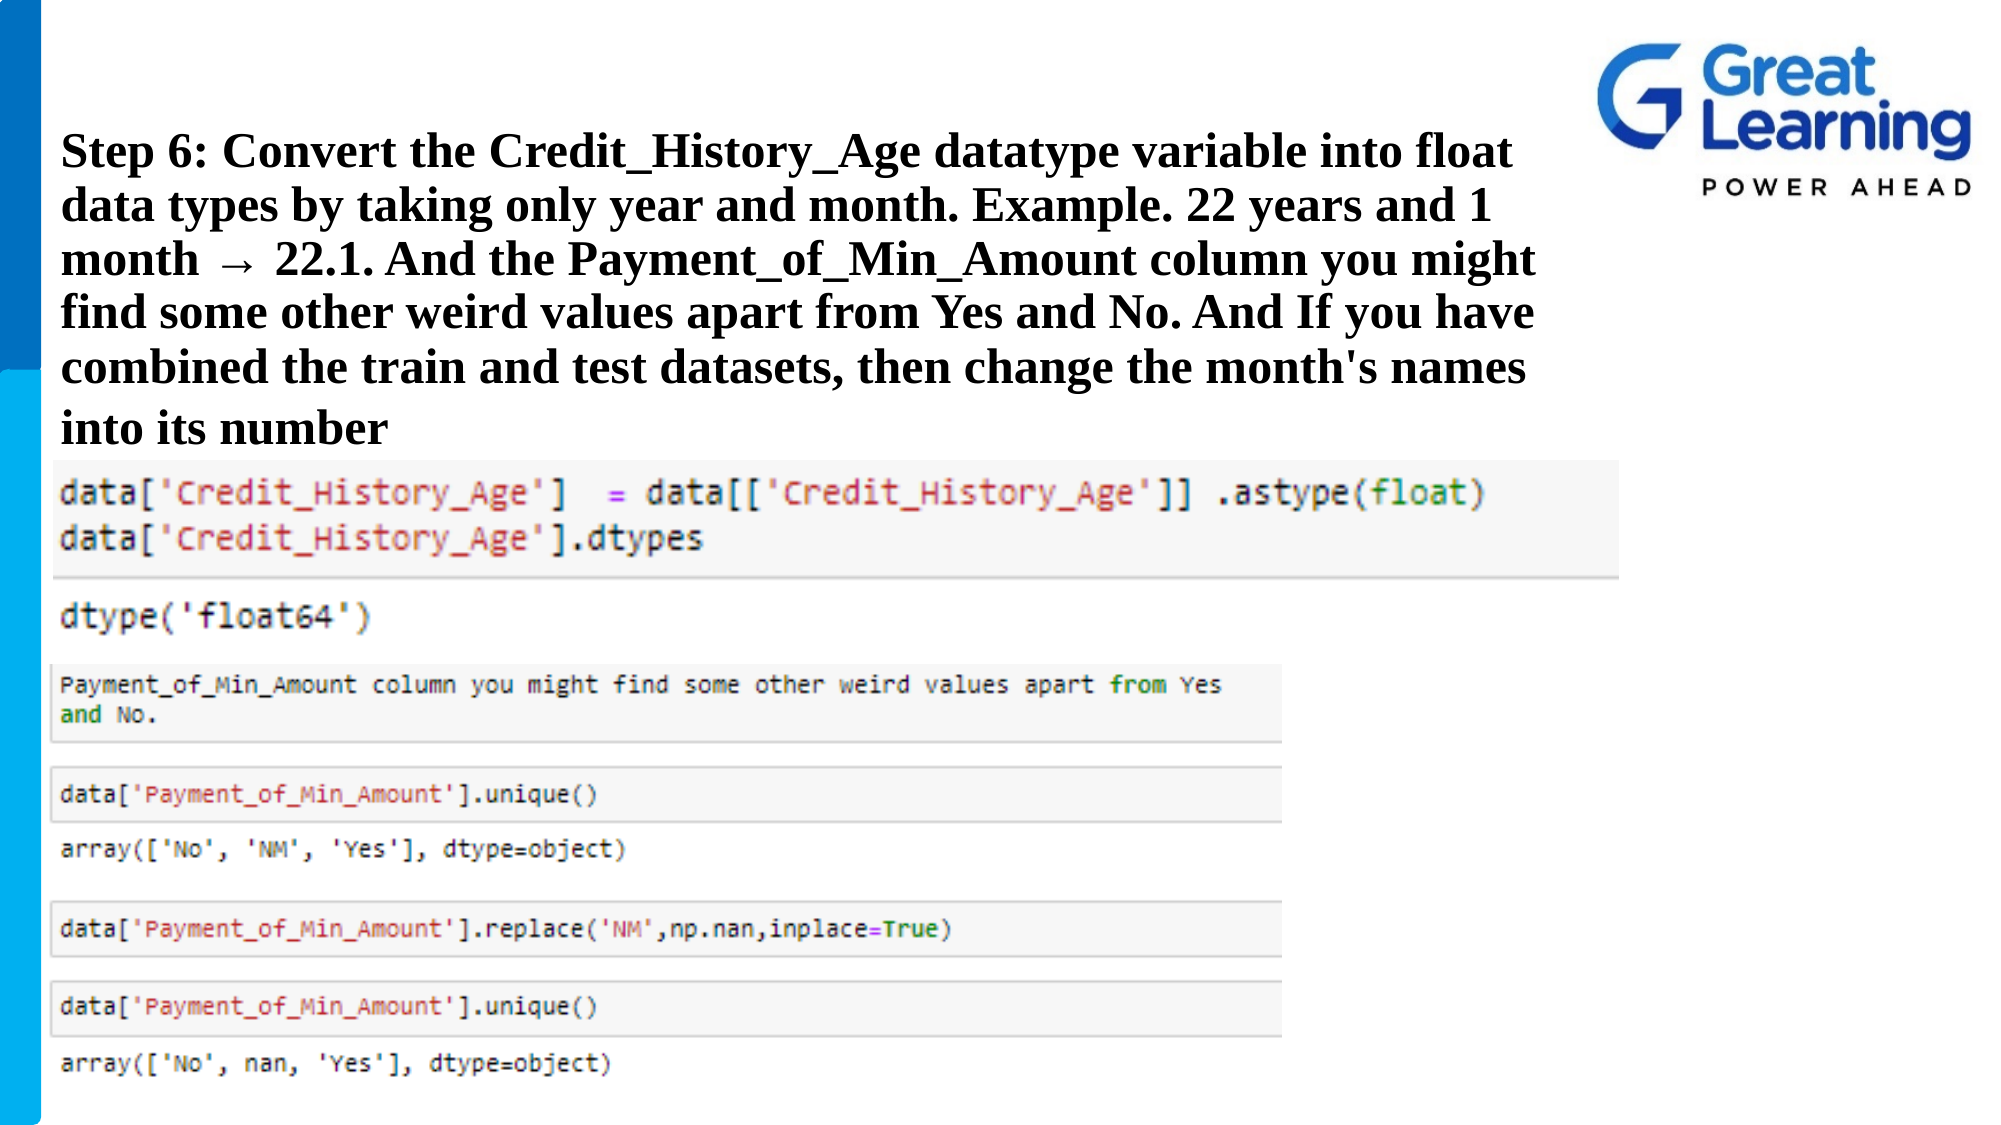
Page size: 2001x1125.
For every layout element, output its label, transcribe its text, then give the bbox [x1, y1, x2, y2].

picture [46, 460, 1619, 1095]
text_box [0, 0, 42, 372]
picture [1571, 21, 2000, 213]
text_box [0, 368, 42, 1125]
title Step 6: Convert the Credit_History_Age datatype variable into float data types by taking only year and month. Example. 22 years and 1 month → 22.1. And the Payment_of_Min_Amount column you might find some other weird values apart from Yes and No. And If you have combined the train and test datasets, then change the month's names into its number [45, 83, 1587, 834]
